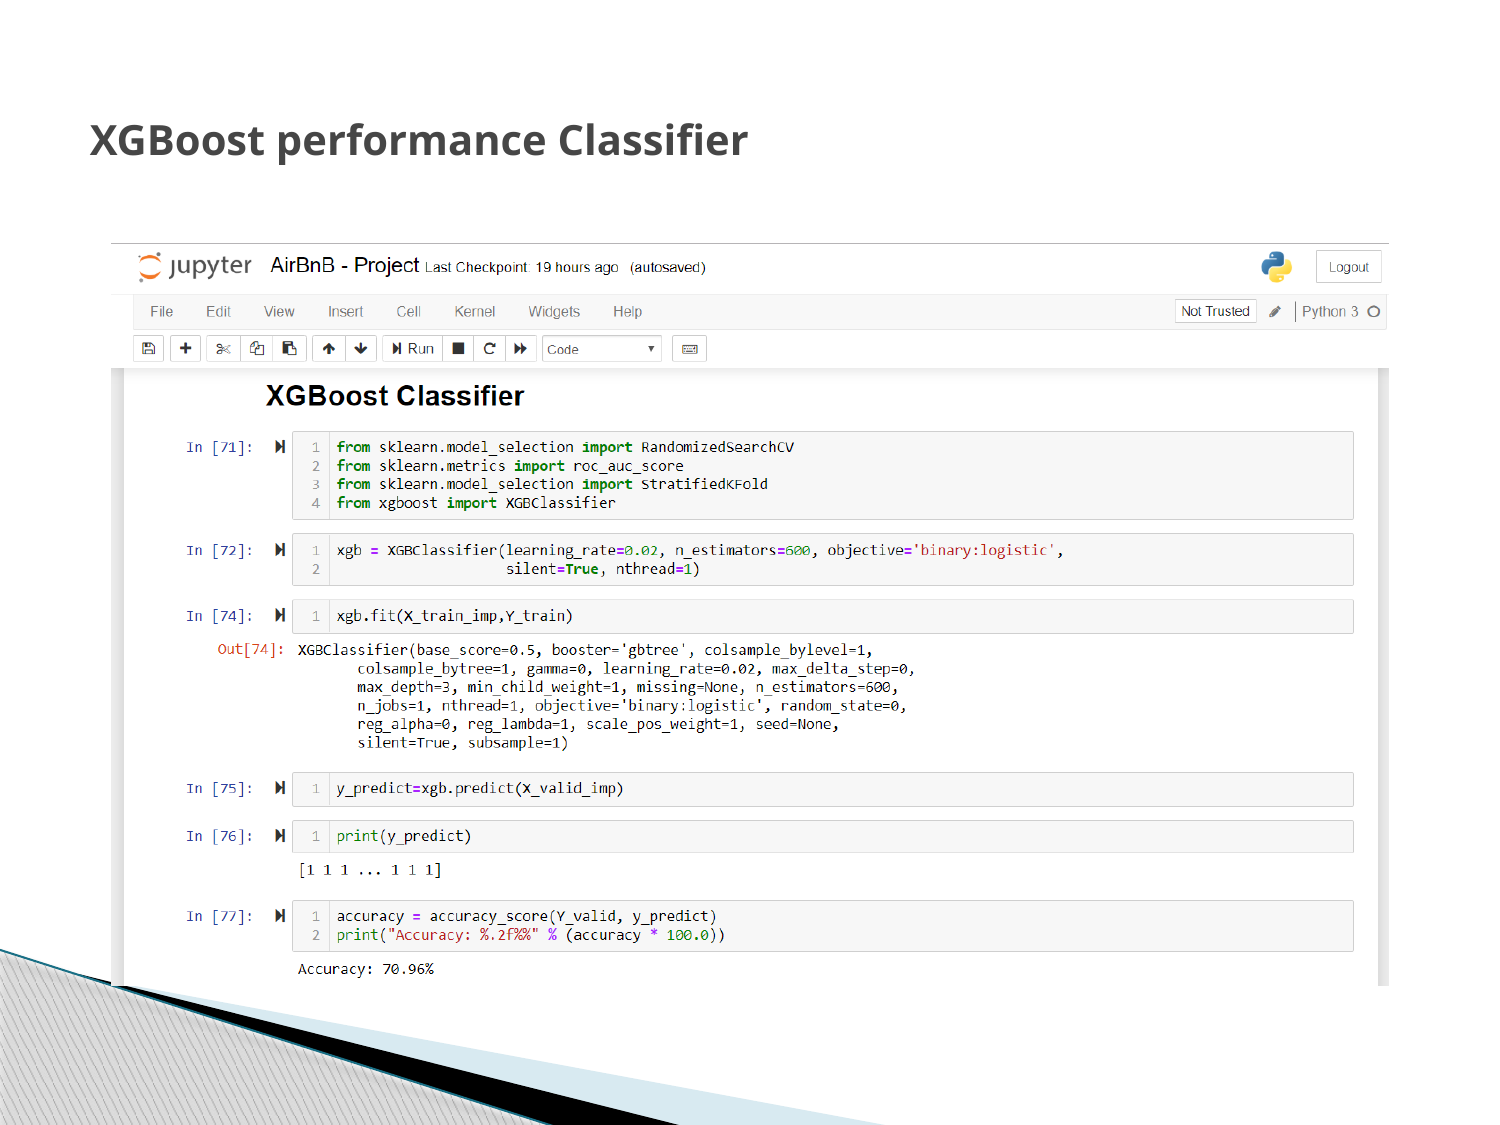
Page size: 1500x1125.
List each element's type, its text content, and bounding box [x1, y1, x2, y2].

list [111, 242, 1389, 986]
title XGBoost performance Classifier [75, 45, 1425, 233]
